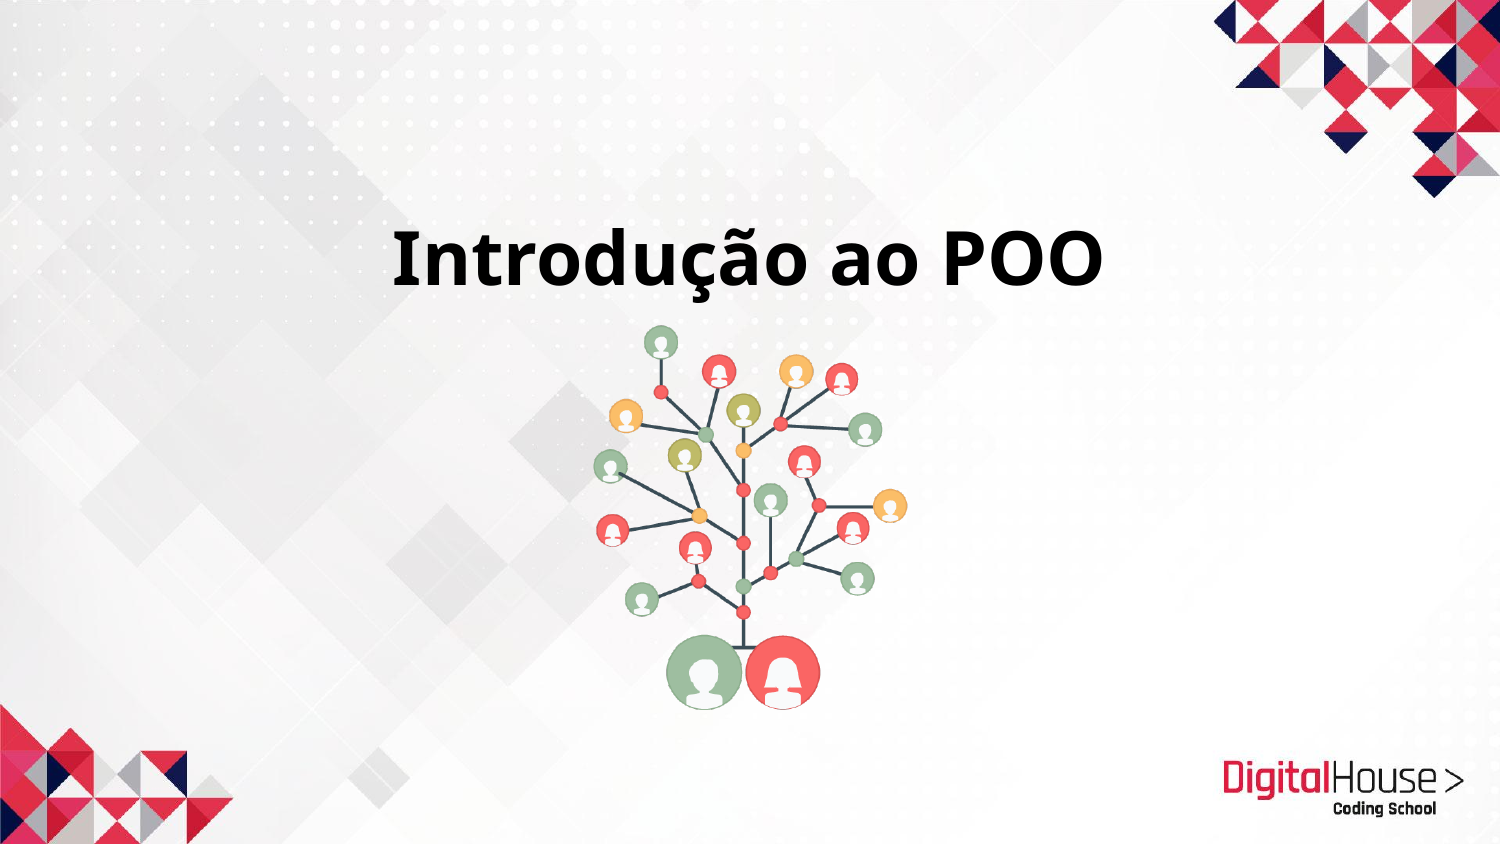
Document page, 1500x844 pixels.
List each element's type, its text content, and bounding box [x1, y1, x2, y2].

text_box Introdução ao POO [0, 199, 1500, 313]
picture [0, 312, 1500, 844]
picture [0, 0, 1500, 199]
